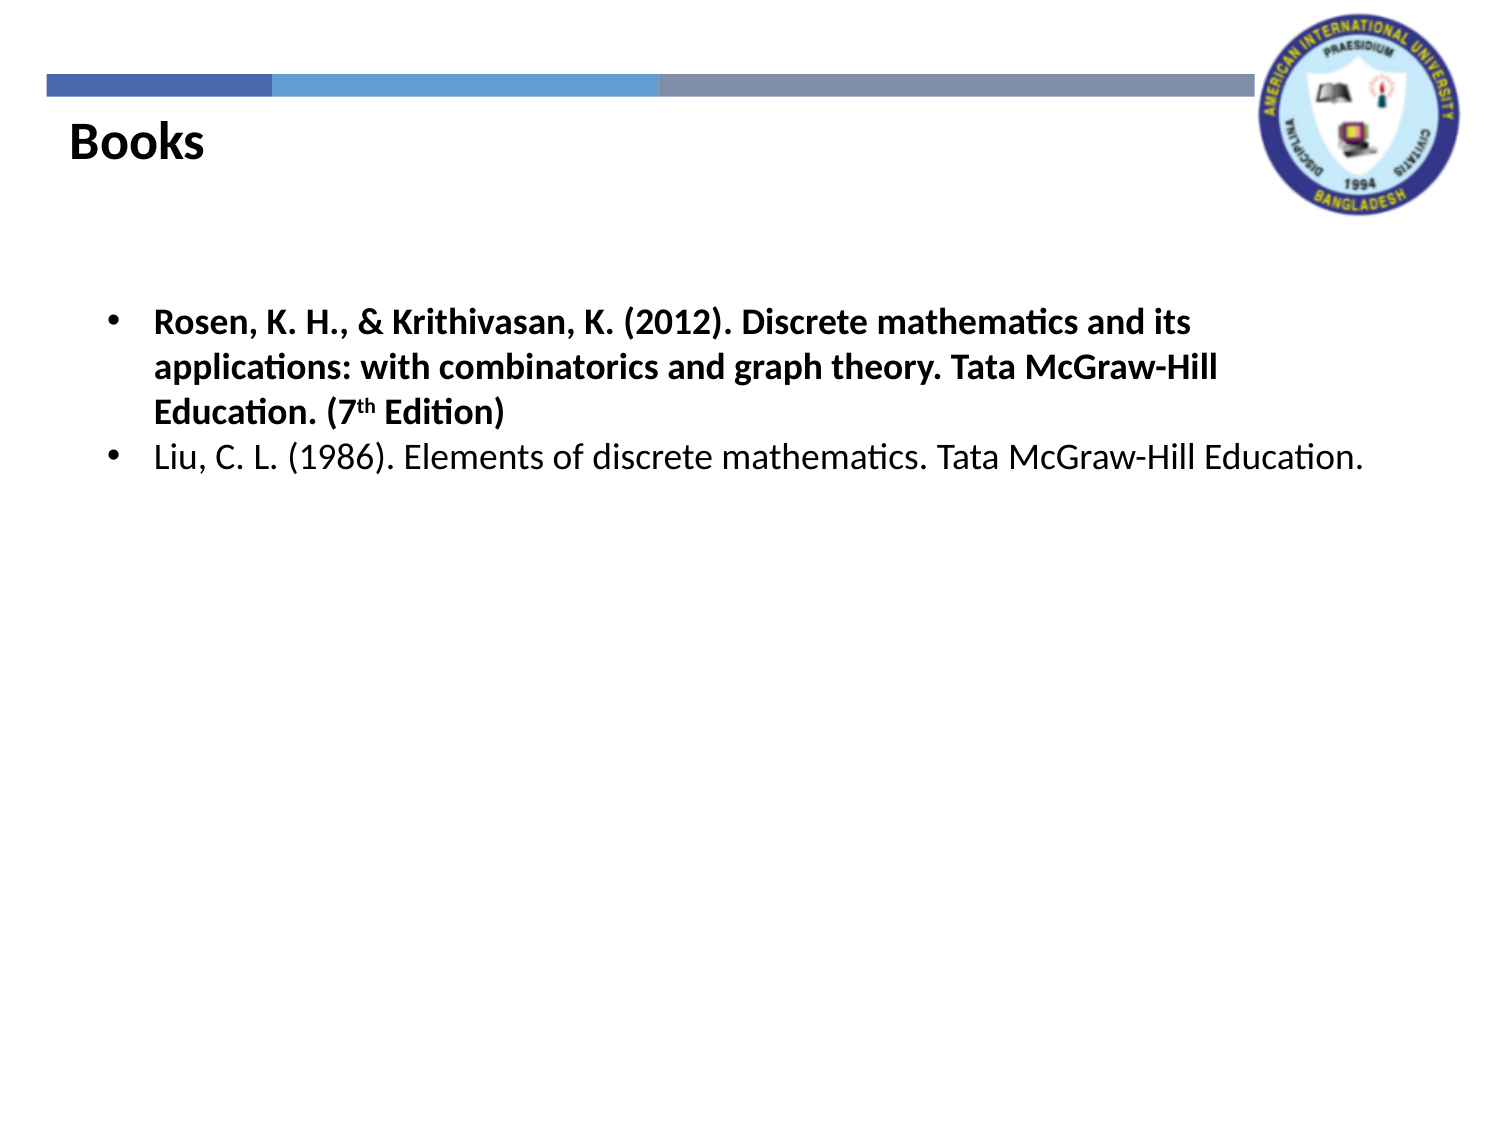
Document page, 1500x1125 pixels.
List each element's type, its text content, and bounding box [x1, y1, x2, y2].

text_box Books [54, 97, 586, 179]
picture [1254, 9, 1465, 221]
text_box Rosen, K. H., & Krithivasan, K. (2012). Discrete mathematics and its applications: with combinatorics and graph theory. Tata McGraw-Hill Education. (7th Edition) Liu, C. L. (1986). Elements of discrete mathematics. Tata McGraw-Hill Education. [92, 289, 1387, 485]
